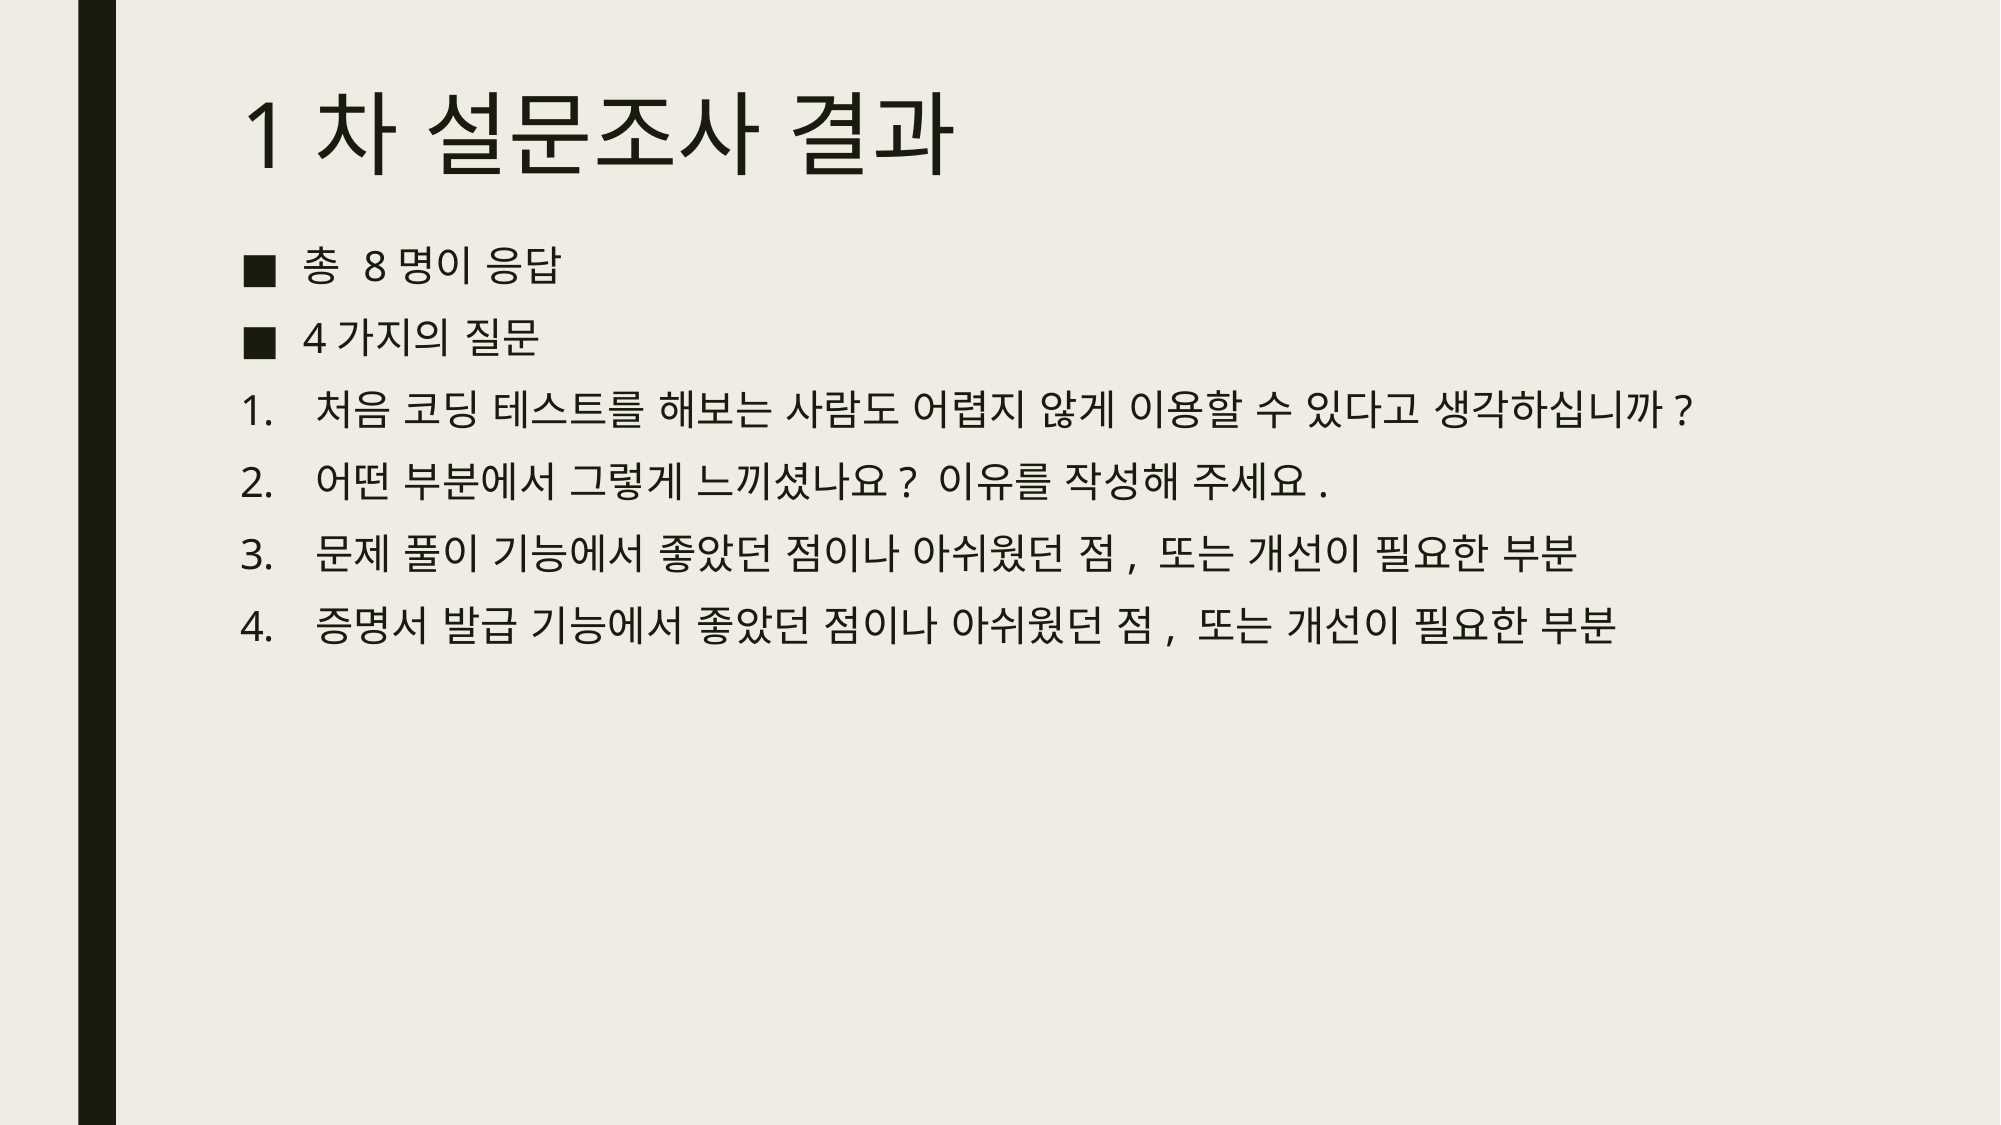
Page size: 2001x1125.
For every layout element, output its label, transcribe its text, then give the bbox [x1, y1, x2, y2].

list 총 8명이 응답 4가지의 질문 처음 코딩 테스트를 해보는 사람도 어렵지 않게 이용할 수 있다고 생각하십니까? 어떤 부분에서 그렇게 느끼셨나요? 이유를 작성해 주세요. 문제 풀이 기능에서 좋았던 점이나 아쉬웠던 점, 또는 개선이 필요한 부분 증명서 발급 기능에서 좋았던 점이나 아쉬웠던 점, 또는 개선이 필요한 부분 [225, 236, 1800, 1092]
title 1차 설문조사 결과 [225, 82, 1800, 207]
